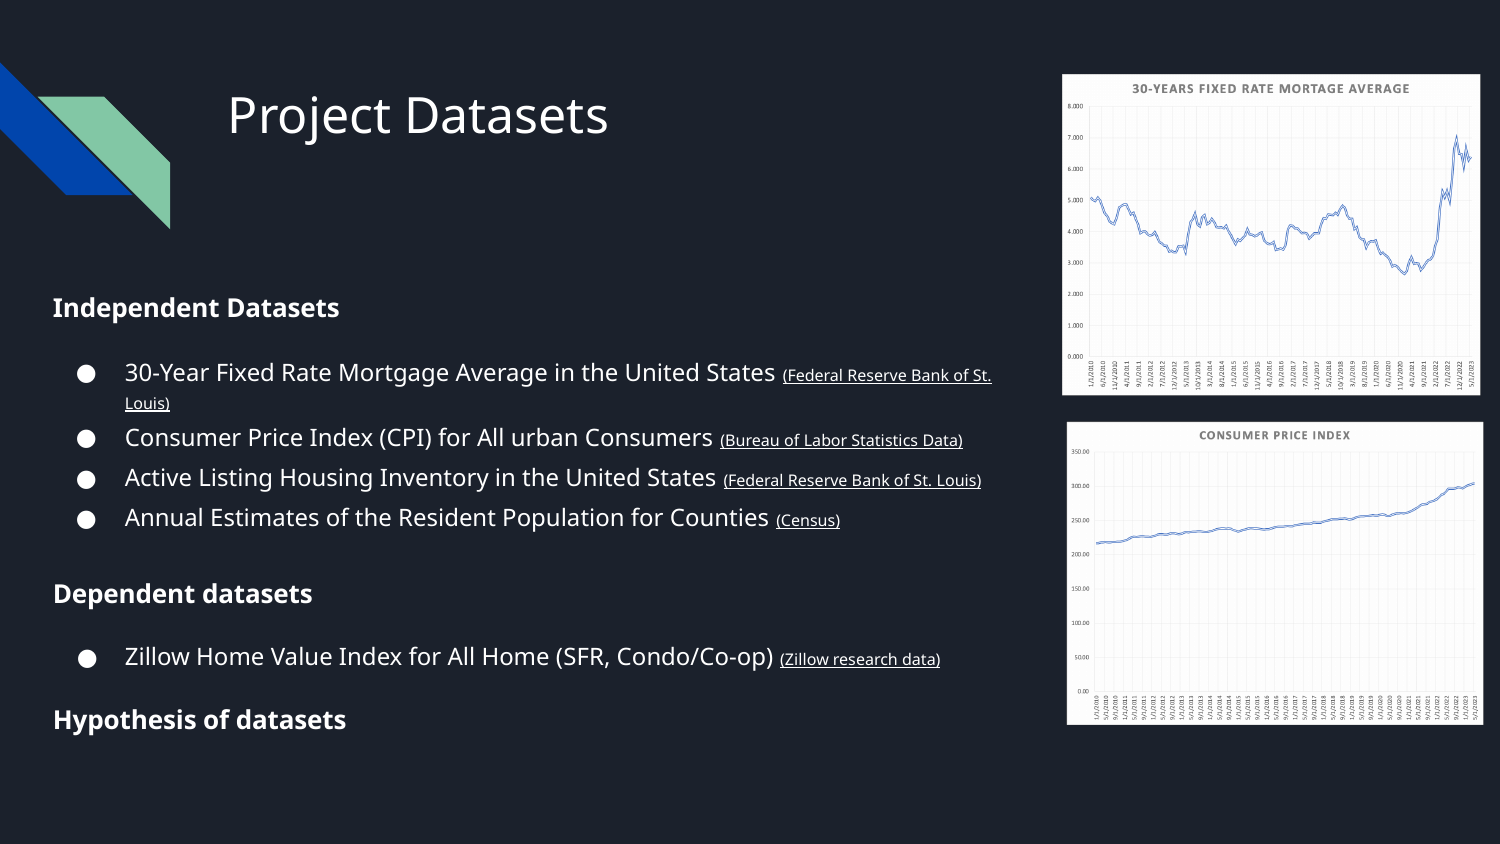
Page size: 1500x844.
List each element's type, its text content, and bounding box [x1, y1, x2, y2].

title Project Datasets [212, 64, 1368, 215]
picture [1065, 421, 1484, 725]
picture [1062, 73, 1481, 396]
list Independent Datasets 30-Year Fixed Rate Mortgage Average in the United States (Federal Reserve Bank of St. Louis) Consumer Price Index (CPI) for All urban Consumers (Bureau of Labor Statistics Data) Active Listing Housing Inventory in the United States (Federal Reserve Bank of St. Louis) Annual Estimates of the Resident Population for Counties (Census) Dependent datasets Zillow Home Value Index for All Home (SFR, Condo/Co-op) (Zillow research data) Hypothesis of datasets [37, 257, 1043, 755]
